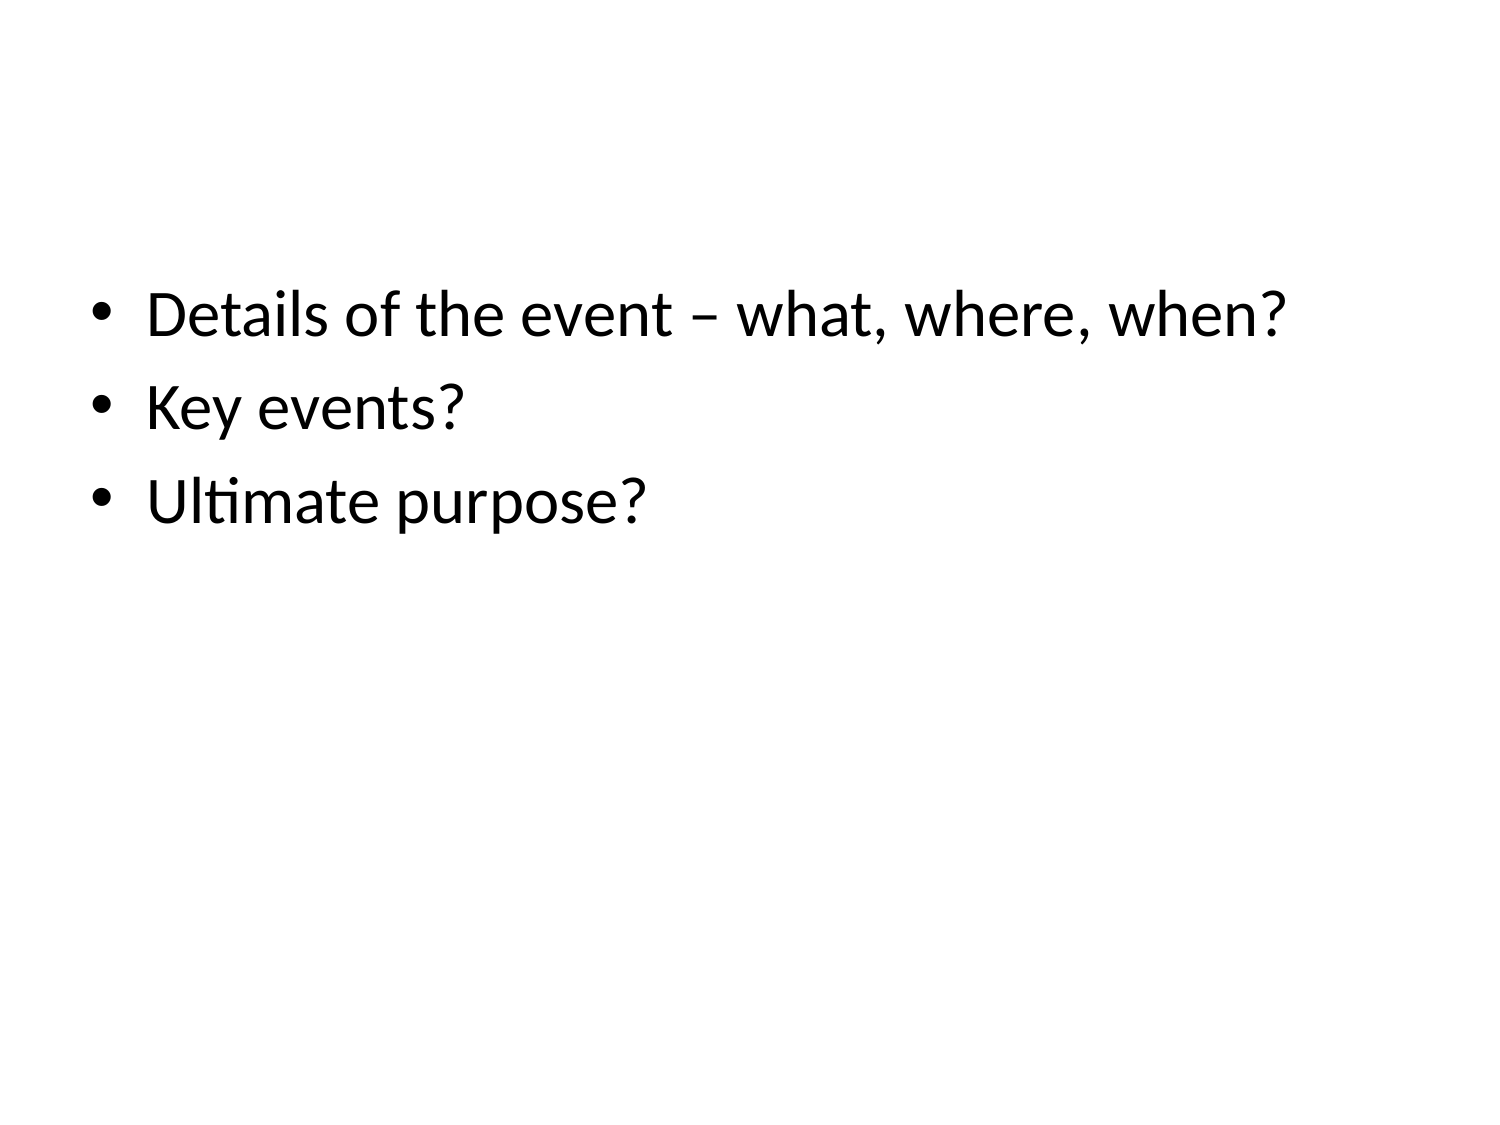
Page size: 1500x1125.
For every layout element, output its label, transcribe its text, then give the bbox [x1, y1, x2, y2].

list Details of the event – what, where, when? Key events? Ultimate purpose? [75, 262, 1425, 1005]
